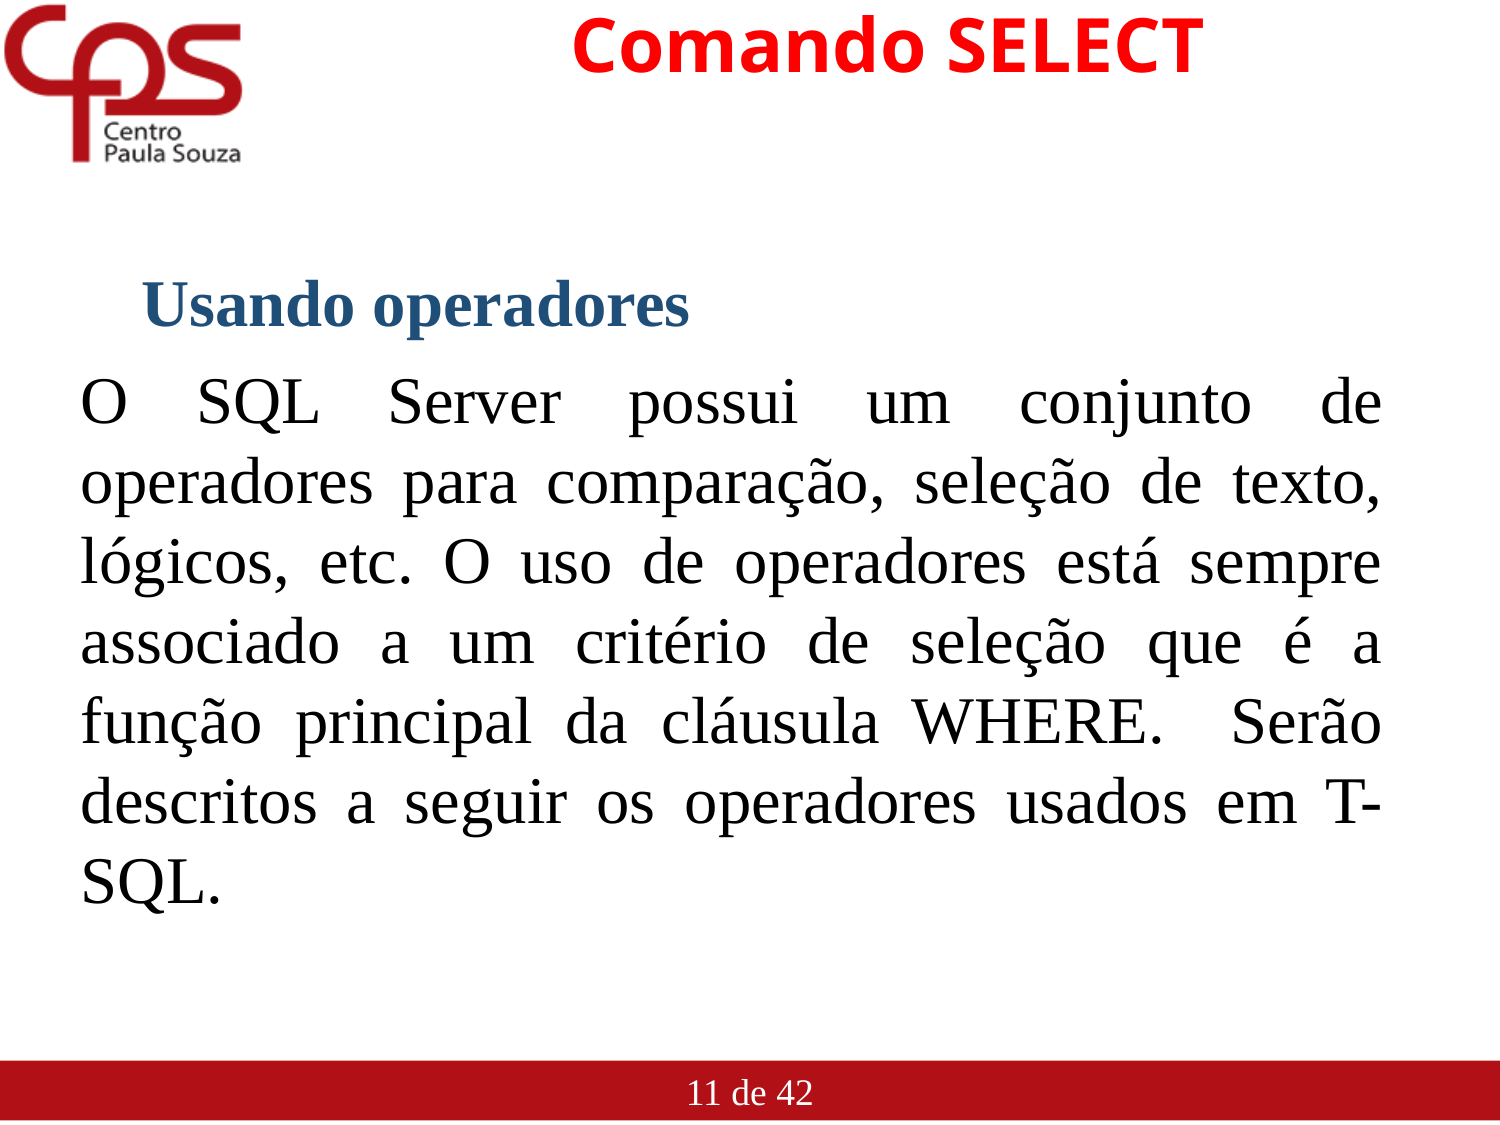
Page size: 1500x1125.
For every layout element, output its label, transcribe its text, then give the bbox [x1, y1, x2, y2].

text_box Usando operadores [126, 252, 707, 348]
title Comando SELECT [277, 0, 1499, 101]
picture [0, 0, 250, 177]
text_box O SQL Server possui um conjunto de operadores para comparação, seleção de texto, lógicos, etc. O uso de operadores está sempre associado a um critério de seleção que é a função principal da cláusula WHERE. Serão descritos a seguir os operadores usados em T-SQL. [17, 349, 1400, 925]
